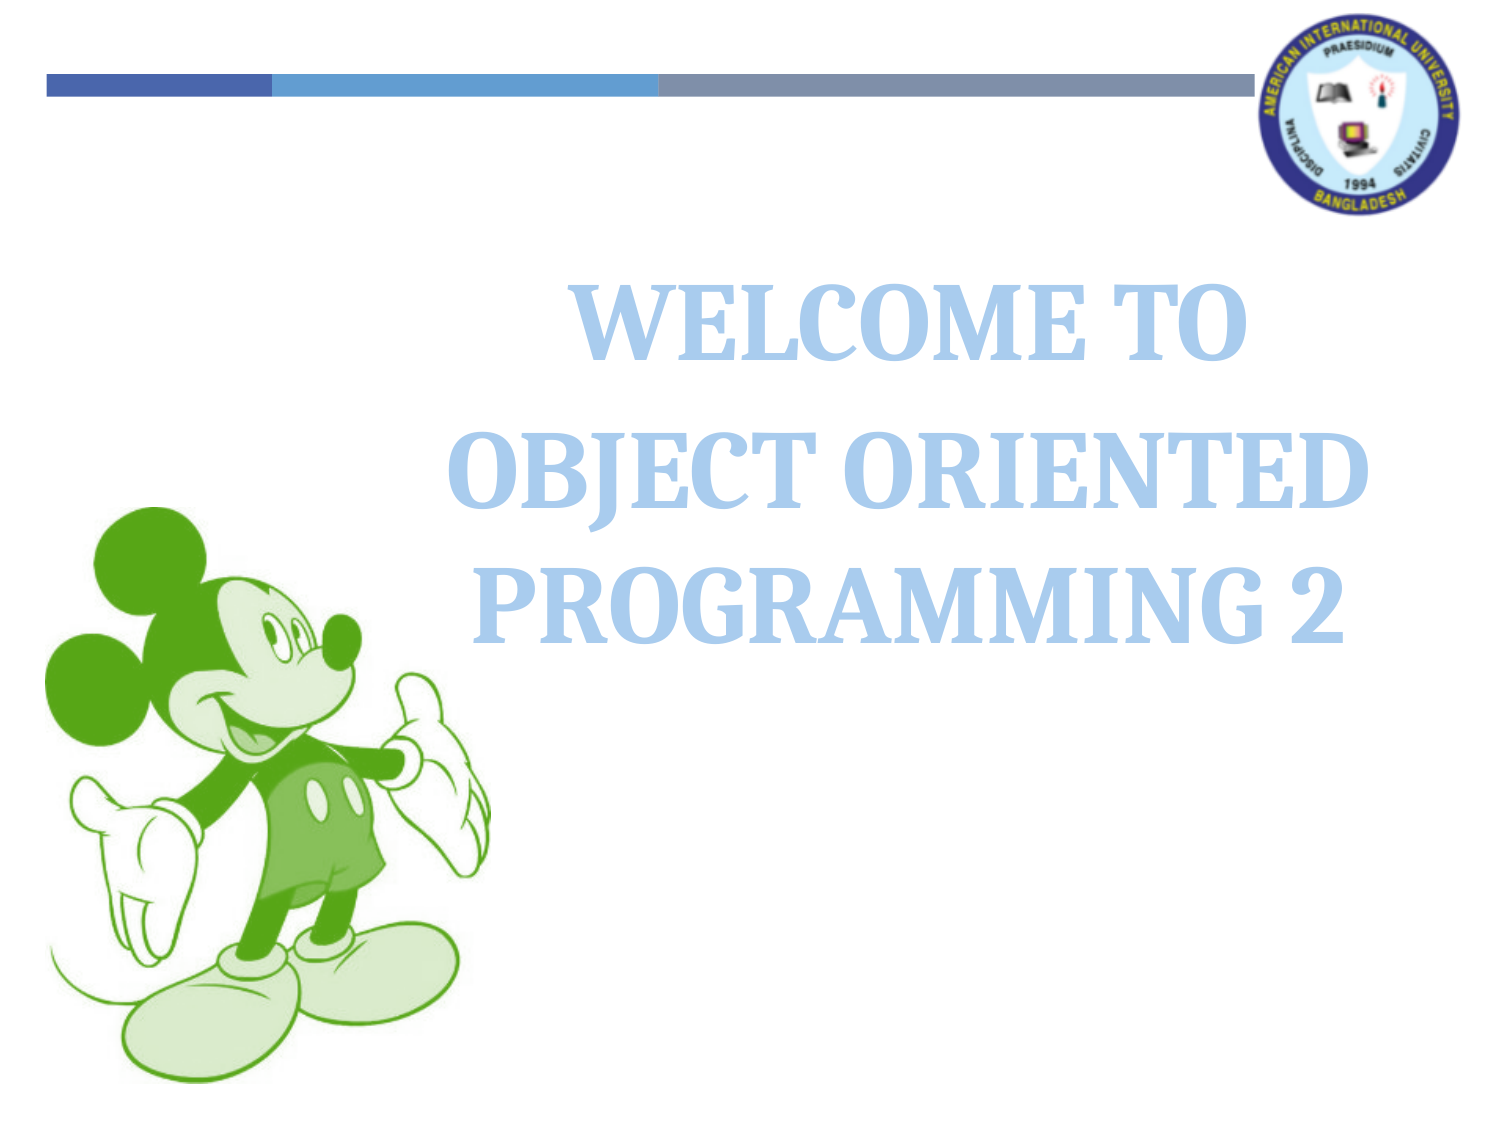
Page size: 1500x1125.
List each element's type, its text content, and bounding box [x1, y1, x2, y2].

text_box WELCOME TO [467, 240, 1351, 391]
picture [1254, 9, 1465, 221]
text_box OBJECT ORIENTED PROGRAMMING 2 [395, 388, 1423, 674]
picture [45, 507, 491, 1084]
